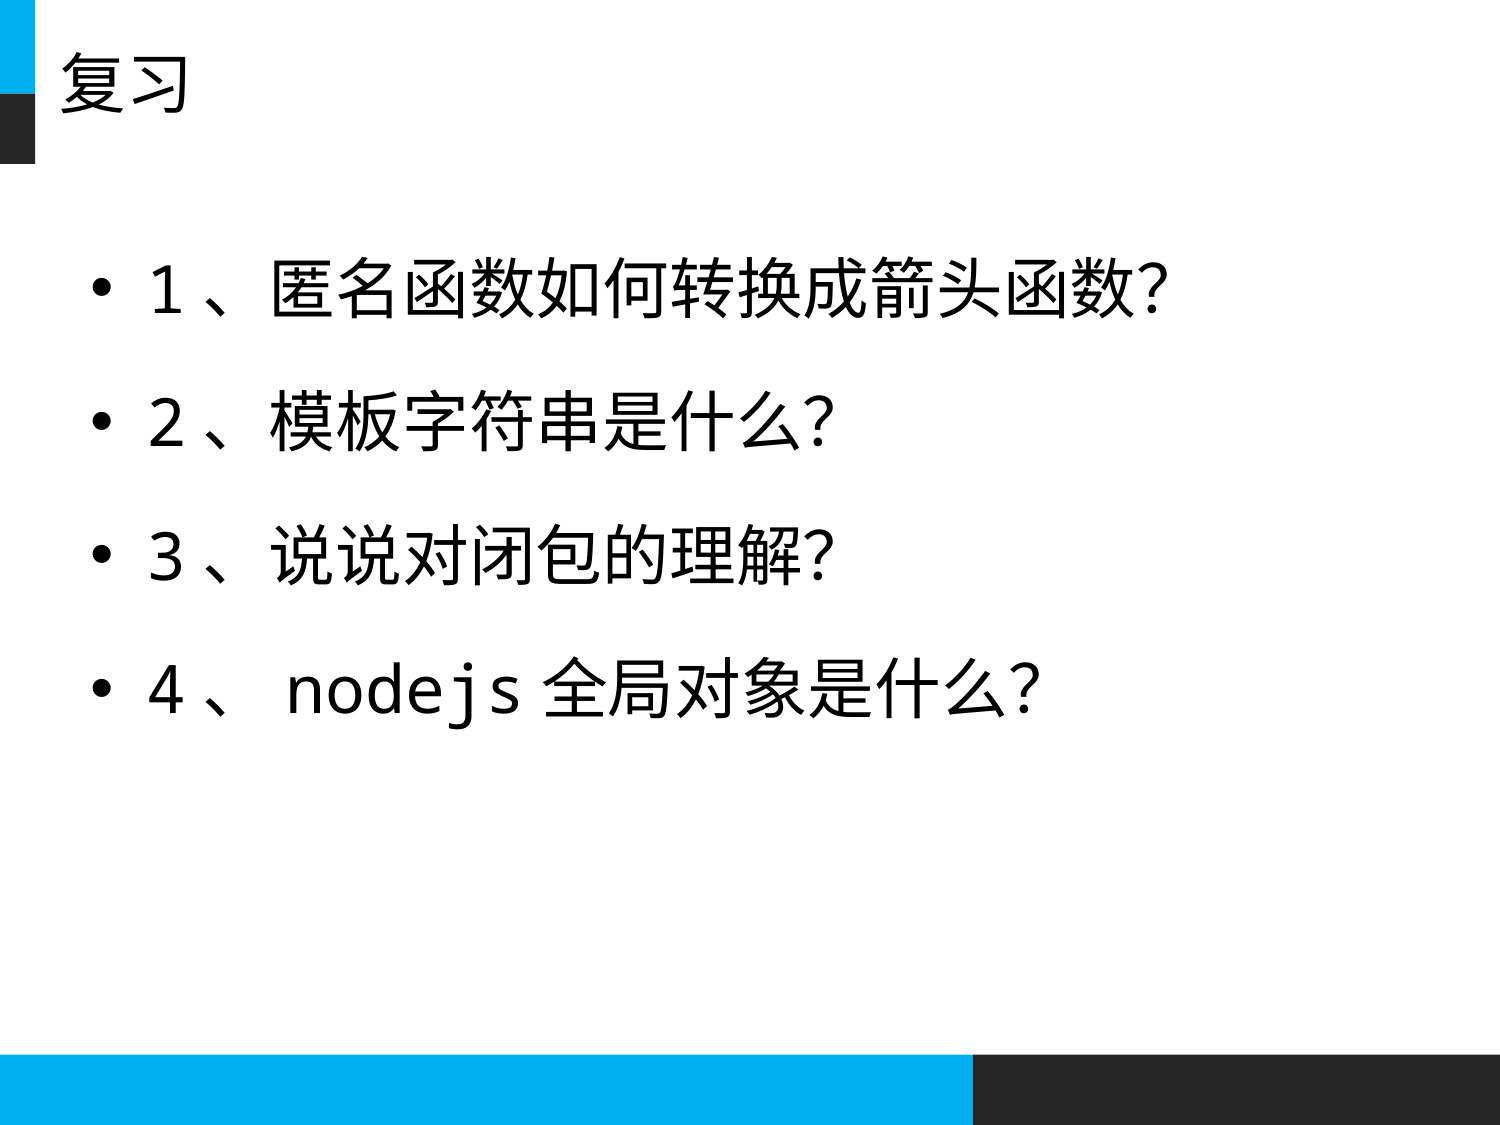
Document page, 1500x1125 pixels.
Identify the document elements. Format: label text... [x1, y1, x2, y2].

list 1、匿名函数如何转换成箭头函数？ 2、模板字符串是什么？ 3、说说对闭包的理解？ 4、nodejs全局对象是什么？ [75, 199, 1425, 1005]
title 复习 [44, 0, 1454, 164]
